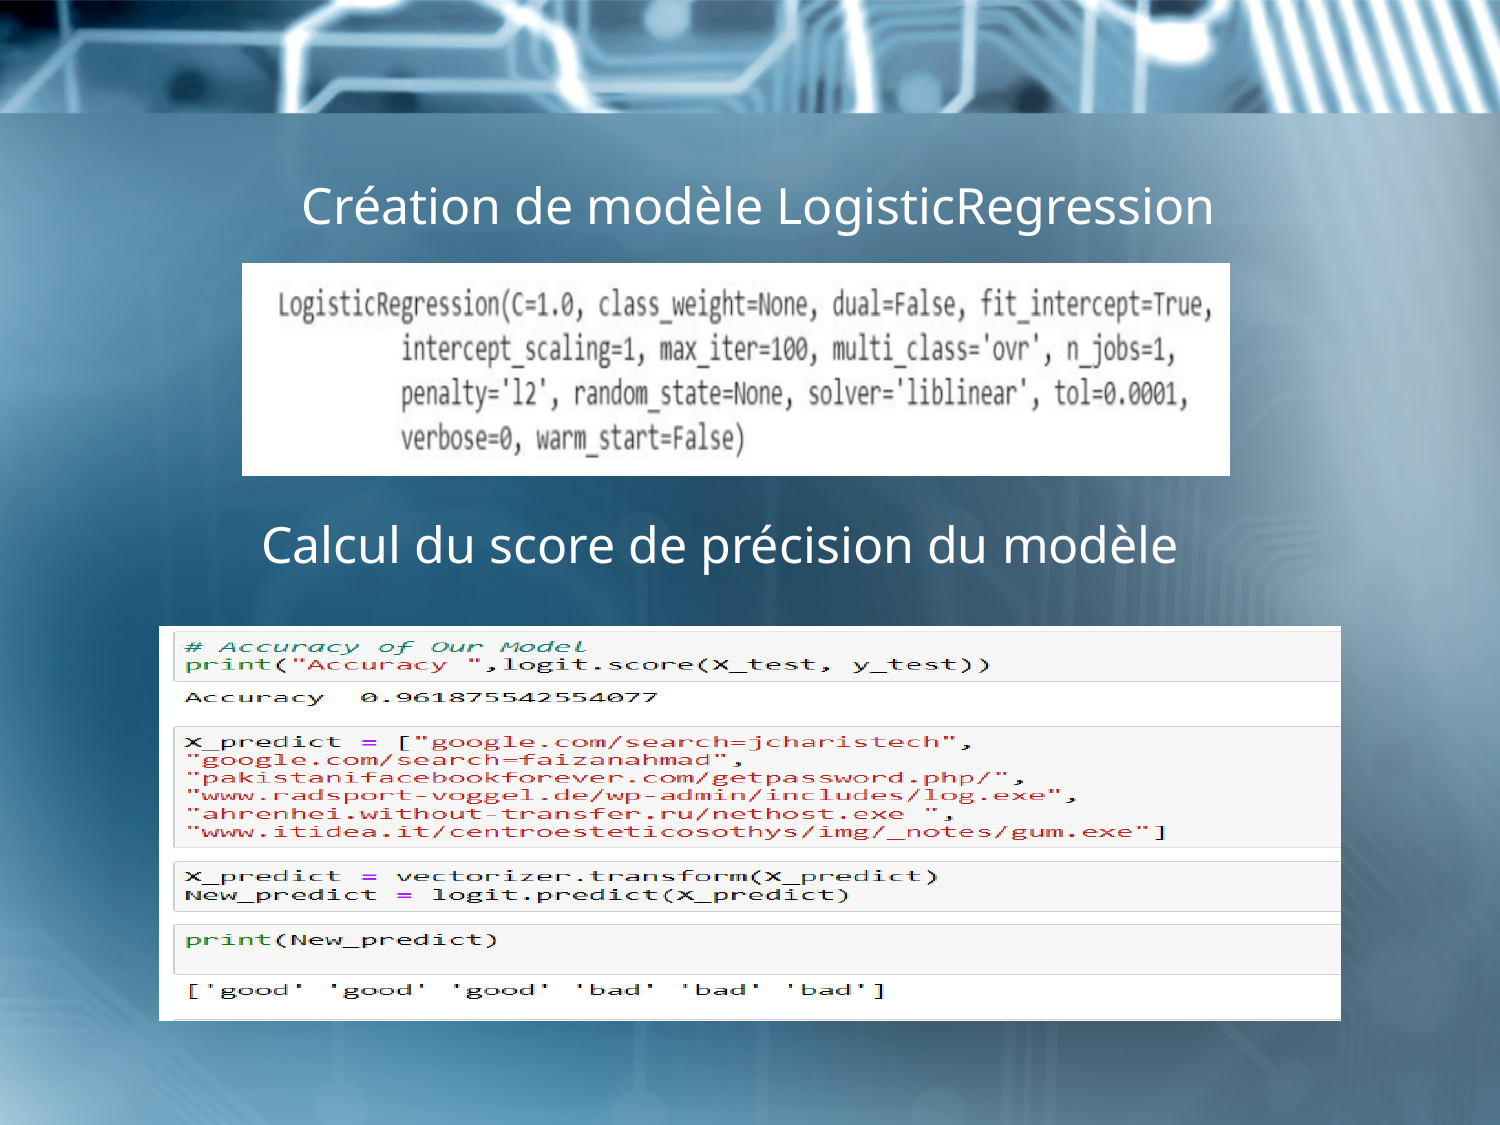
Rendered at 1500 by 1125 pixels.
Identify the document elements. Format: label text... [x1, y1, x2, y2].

text_box Calcul du score de précision du modèle [141, 461, 1300, 672]
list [242, 263, 1230, 476]
title Création de modèle LogisticRegression [53, 116, 1479, 234]
picture [0, 0, 1500, 1125]
